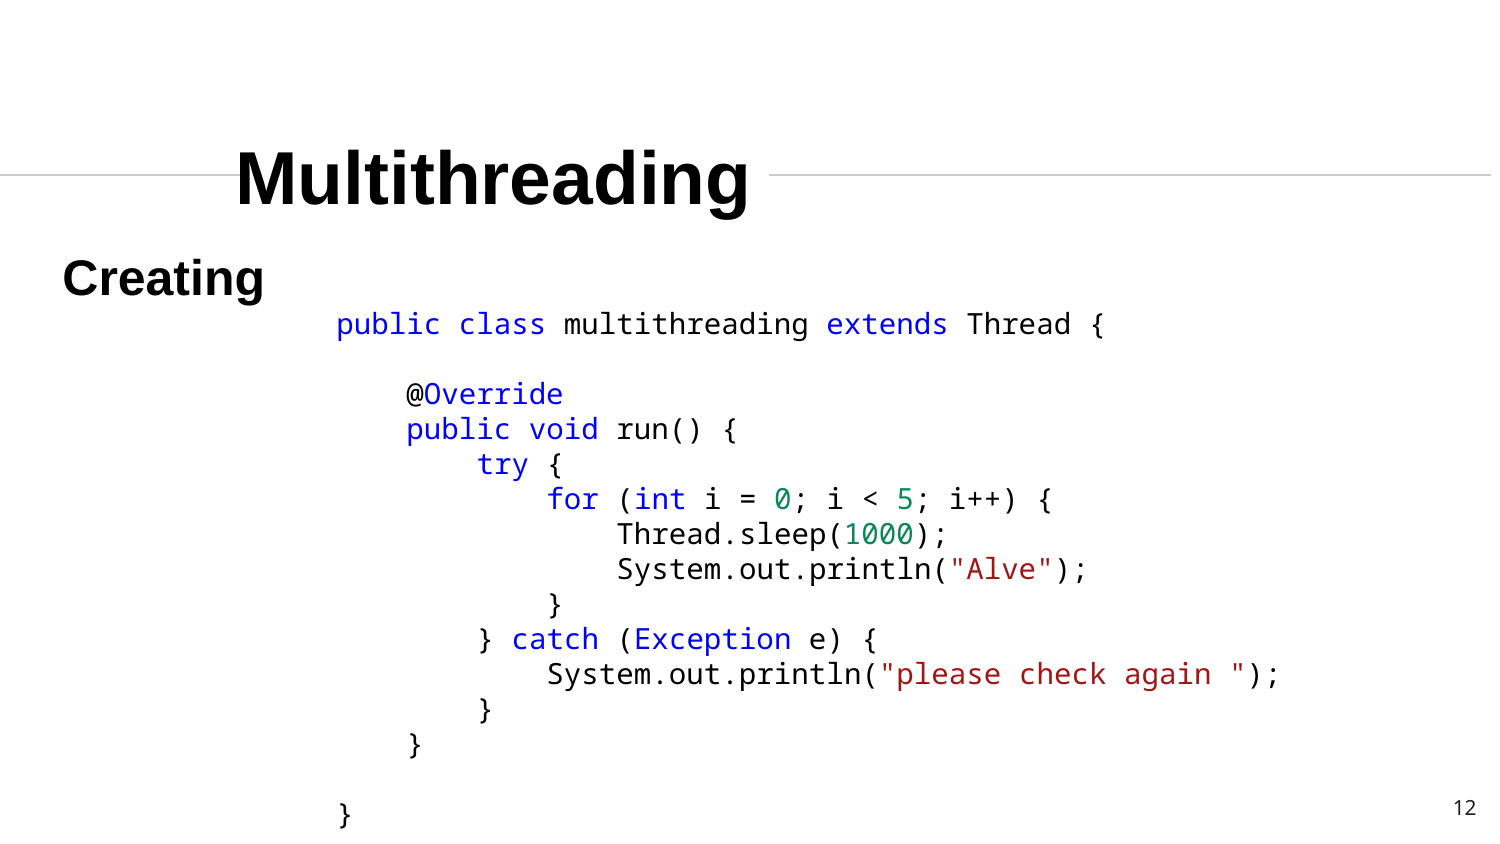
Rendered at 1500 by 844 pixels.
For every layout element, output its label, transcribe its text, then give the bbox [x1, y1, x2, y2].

text_box Multithreading [220, 138, 857, 211]
text_box public class multithreading extends Thread { @Override public void run() { try { for (int i = 0; i < 5; i++) { Thread.sleep(1000); System.out.println("Alve"); } } catch (Exception e) { System.out.println("please check again "); } } } [321, 298, 1428, 844]
slide_number 12 [1428, 779, 1492, 844]
text_box Creating [47, 238, 1469, 314]
